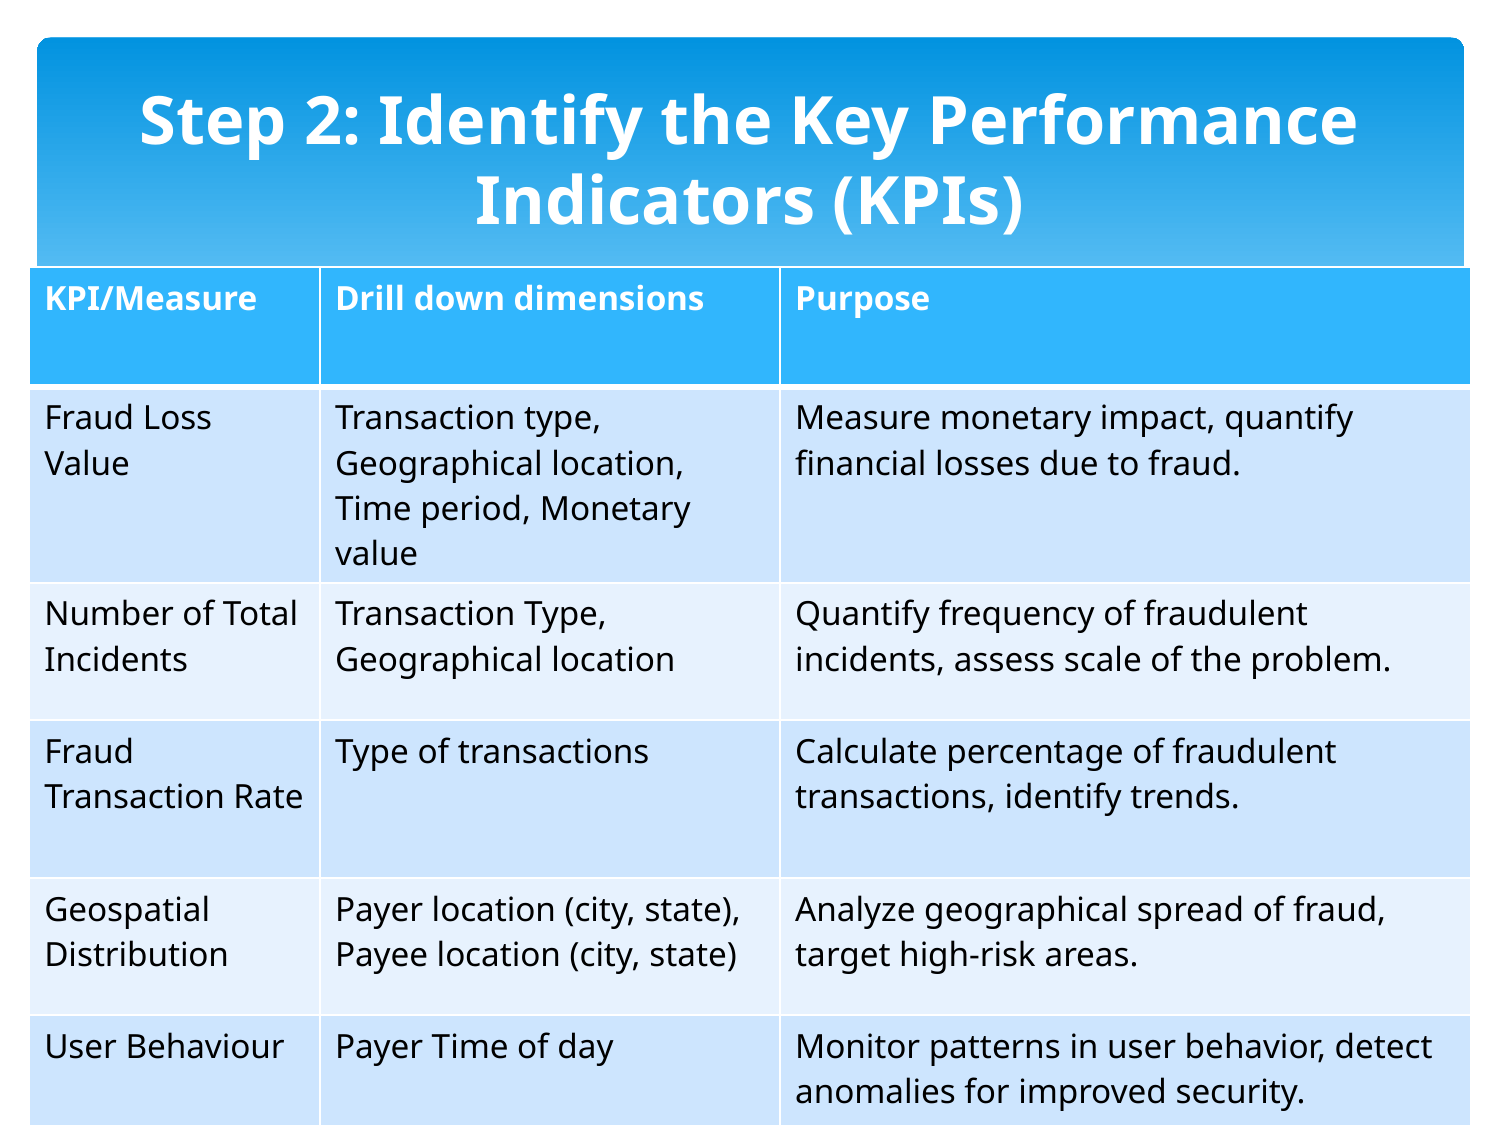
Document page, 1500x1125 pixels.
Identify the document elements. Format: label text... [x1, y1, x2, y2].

table_cell Monitor patterns in user behavior, detect anomalies for improved security. [781, 1016, 1470, 1125]
table_cell Analyze geographical spread of fraud, target high-risk areas. [781, 879, 1470, 1014]
title Step 2: Identify the Key Performance Indicators (KPIs) [75, 55, 1425, 261]
table_cell User Behaviour [30, 1016, 319, 1125]
table_header Drill down dimensions [321, 268, 779, 384]
table_cell Calculate percentage of fraudulent transactions, identify trends. [781, 721, 1470, 877]
table_cell Number of Total Incidents [30, 584, 319, 719]
table_cell Transaction type, Geographical location, Time period, Monetary value [321, 390, 779, 582]
table_cell Transaction Type, Geographical location [321, 584, 779, 719]
table_cell Payer location (city, state), Payee location (city, state) [321, 879, 779, 1014]
table_cell Payer Time of day [321, 1016, 779, 1125]
table_cell Fraud Transaction Rate [30, 721, 319, 877]
table_cell Type of transactions [321, 721, 779, 877]
table_cell Geospatial Distribution [30, 879, 319, 1014]
table_header Purpose [781, 268, 1470, 384]
table_cell Quantify frequency of fraudulent incidents, assess scale of the problem. [781, 584, 1470, 719]
table_cell Measure monetary impact, quantify financial losses due to fraud. [781, 390, 1470, 582]
table_header KPI/Measure [30, 268, 319, 384]
table_cell Fraud Loss Value [30, 390, 319, 582]
